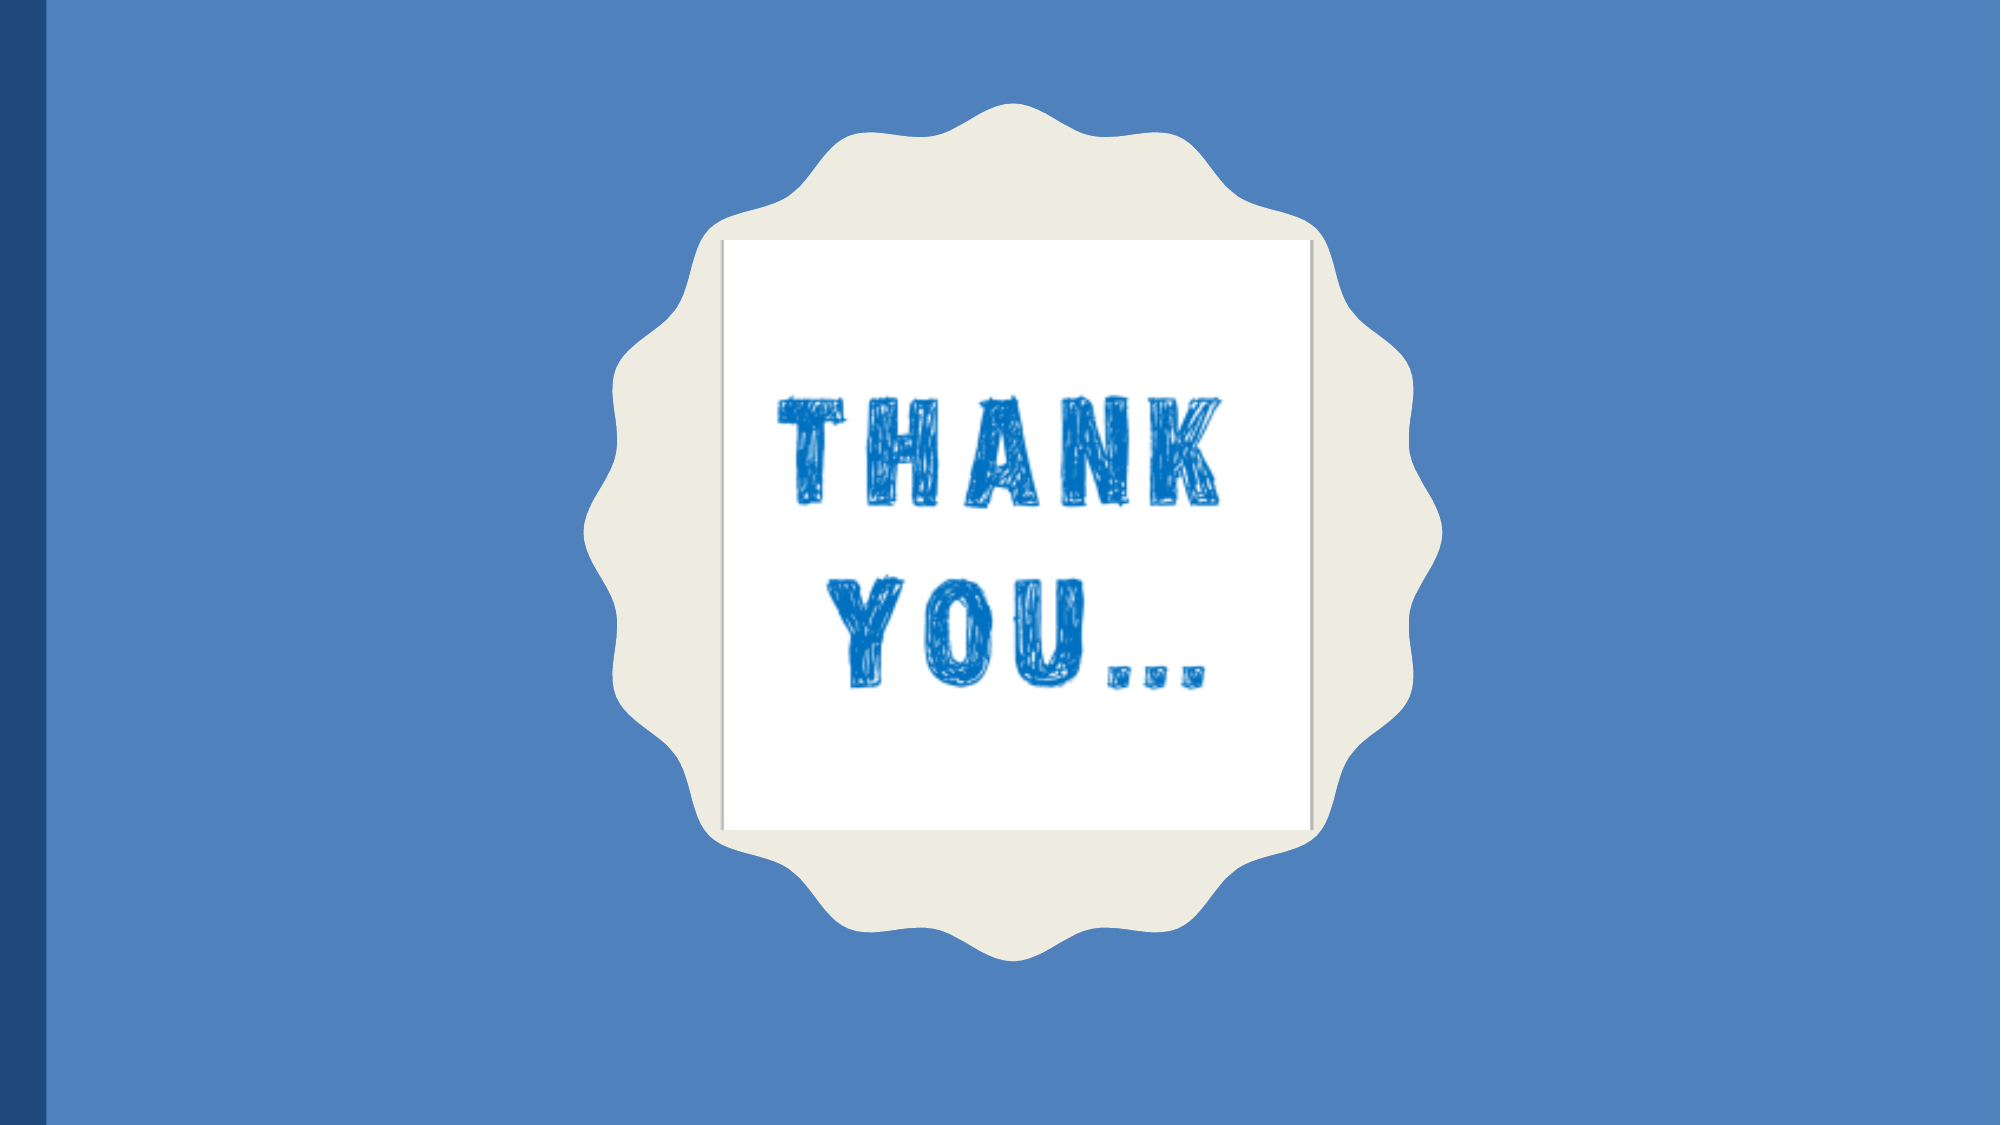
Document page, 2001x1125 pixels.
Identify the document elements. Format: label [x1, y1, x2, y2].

picture [679, 240, 1316, 830]
